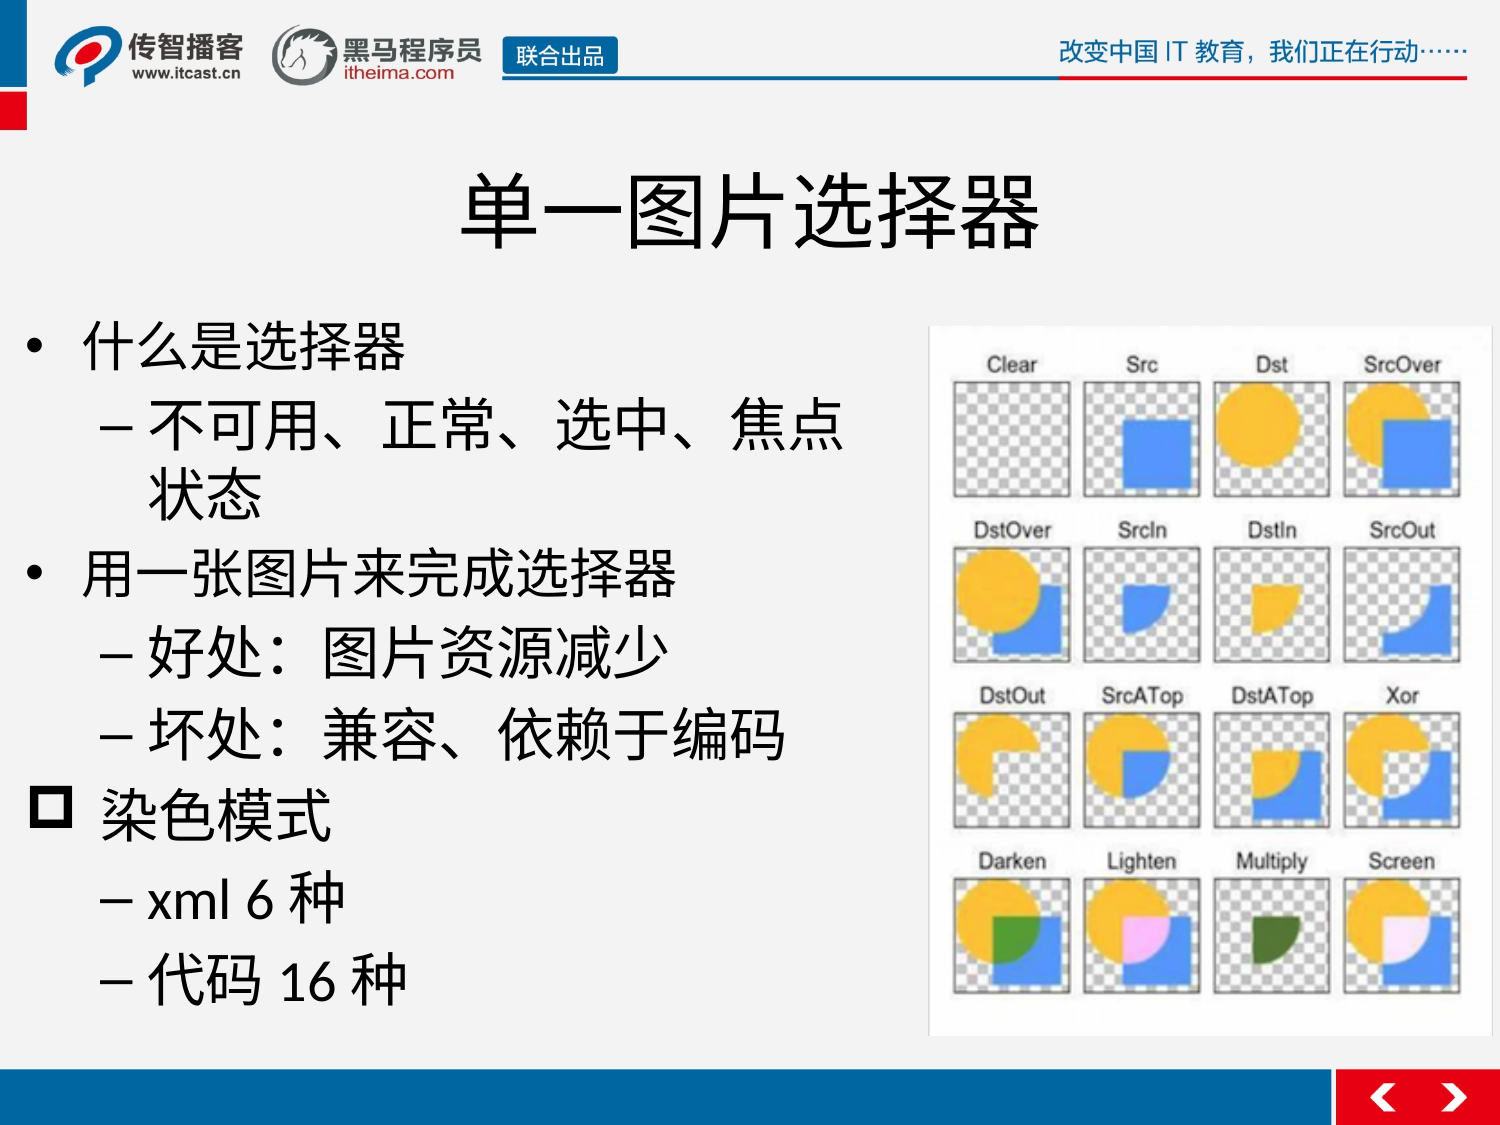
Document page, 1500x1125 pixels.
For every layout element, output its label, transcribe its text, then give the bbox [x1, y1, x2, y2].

picture [0, 0, 1500, 1125]
list 什么是选择器 不可用、正常、选中、焦点状态 用一张图片来完成选择器 好处：图片资源减少 坏处：兼容、依赖于编码 染色模式 xml 6种 代码16种 [10, 304, 916, 1047]
title 单一图片选择器 [75, 151, 1425, 268]
